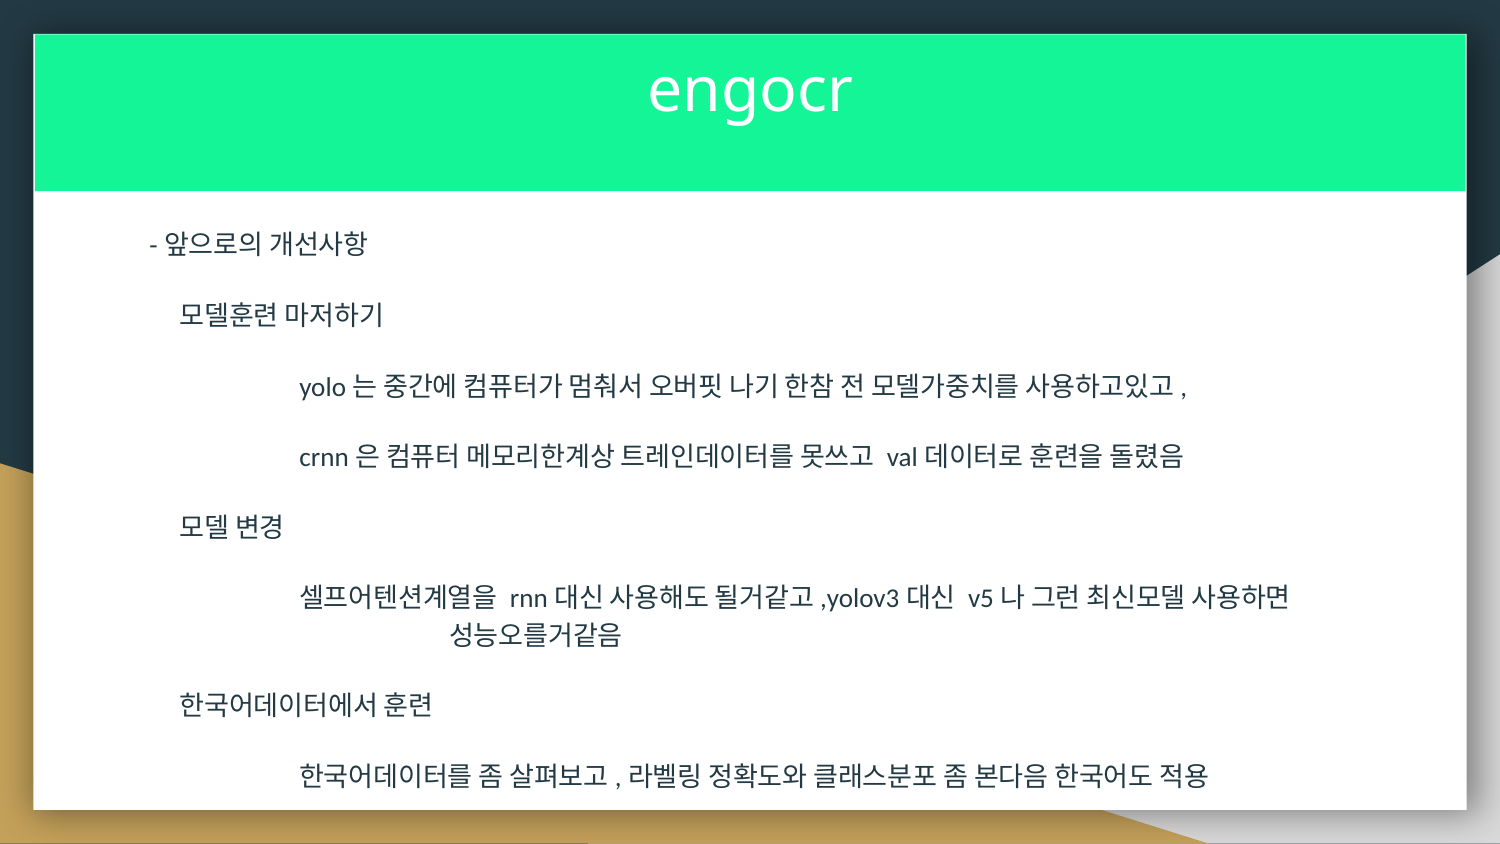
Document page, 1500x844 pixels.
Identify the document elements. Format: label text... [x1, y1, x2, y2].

list -앞으로의 개선사항 모델훈련 마저하기 yolo는 중간에 컴퓨터가 멈춰서 오버핏 나기 한참 전 모델가중치를 사용하고있고, crnn은 컴퓨터 메모리한계상 트레인데이터를 못쓰고 val데이터로 훈련을 돌렸음 모델 변경 셀프어텐션계열을 rnn대신 사용해도 될거같고,yolov3대신 v5나 그런 최신모델 사용하면 성능오를거같음 한국어데이터에서 훈련 한국어데이터를 좀 살펴보고,라벨링 정확도와 클래스분포 좀 본다음 한국어도 적용 [134, 207, 1366, 610]
title engocr [34, 34, 1466, 192]
